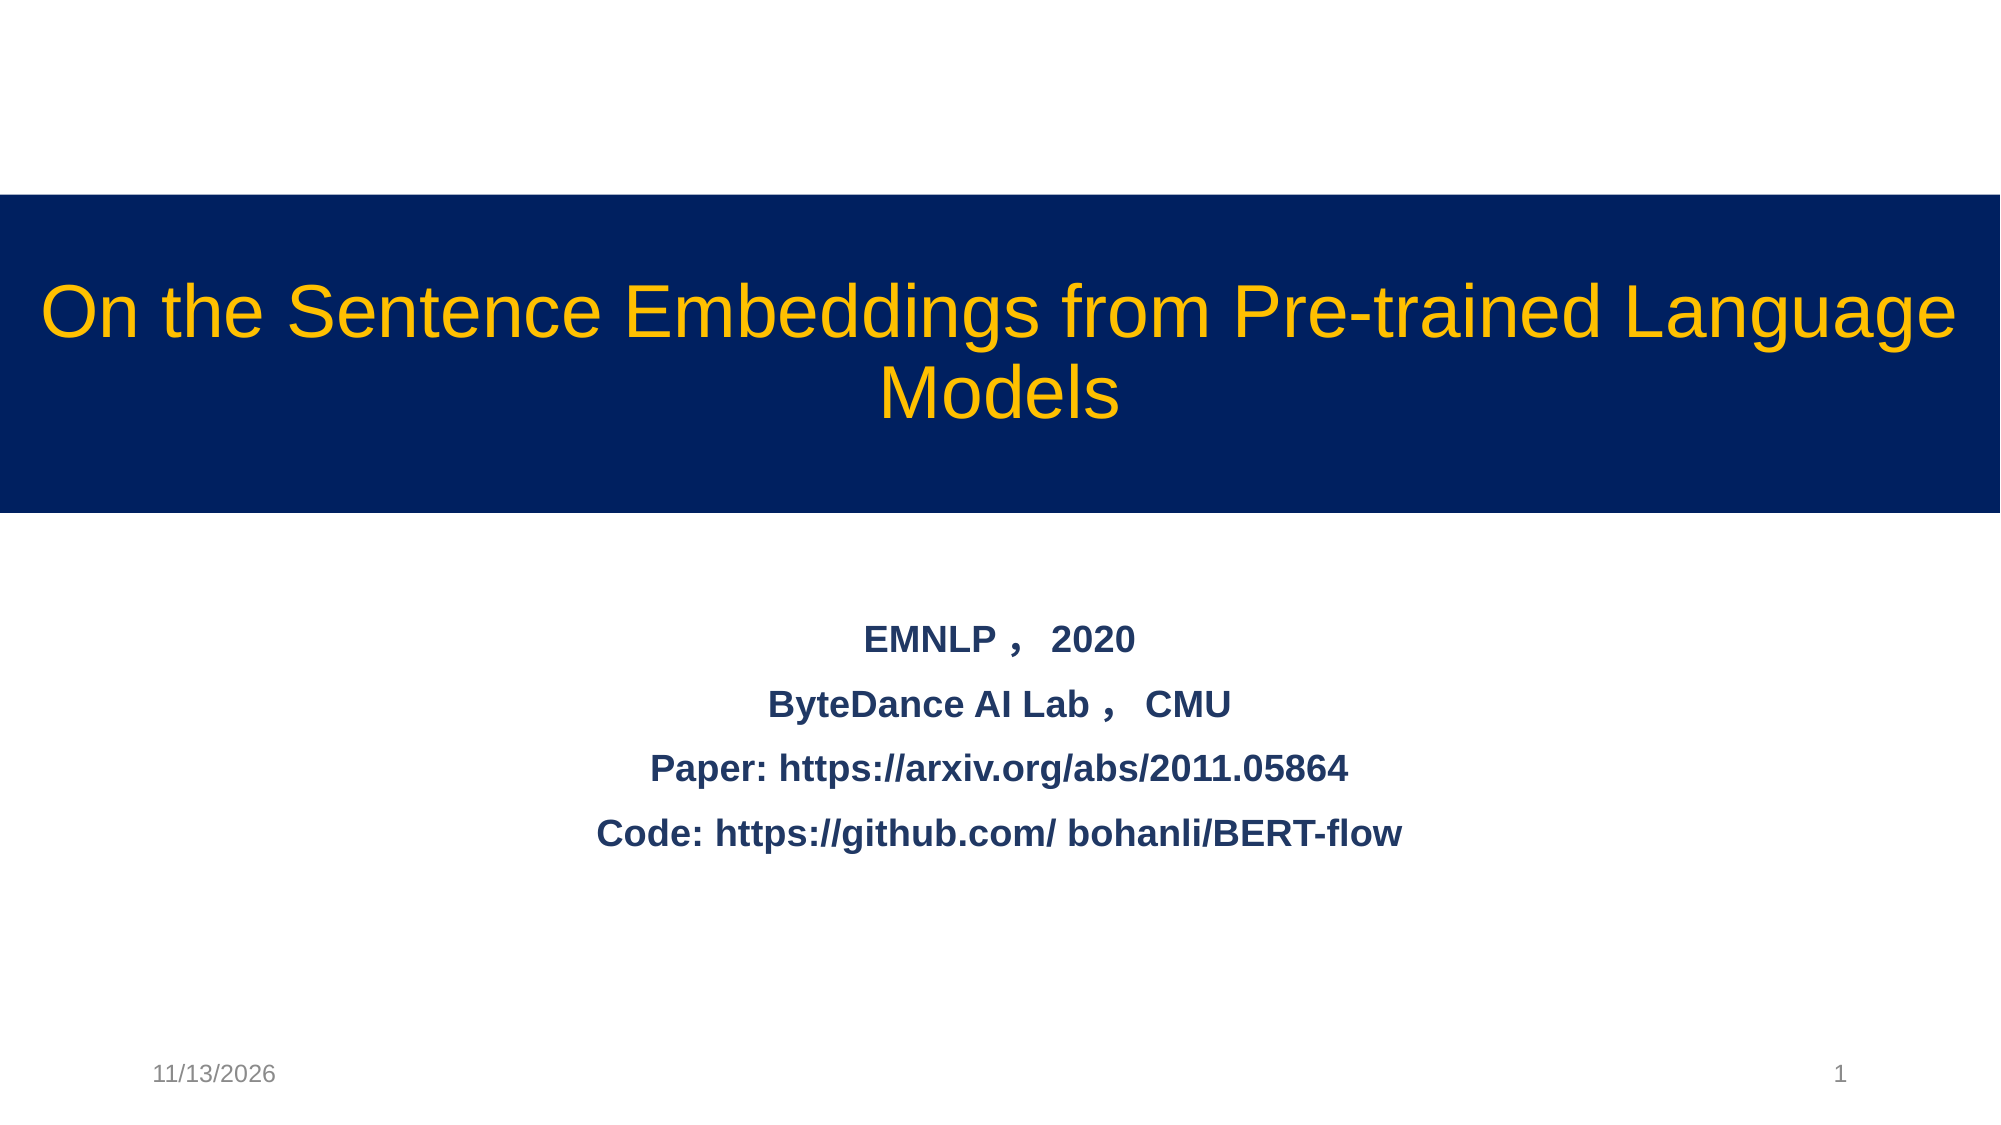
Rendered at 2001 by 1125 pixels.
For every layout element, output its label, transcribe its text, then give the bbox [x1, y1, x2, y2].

slide_number 1 [1412, 1042, 1863, 1103]
title On the Sentence Embeddings from Pre-trained Language Models [0, 194, 2000, 513]
subtitle EMNLP，2020 ByteDance AI Lab，CMU Paper: https://arxiv.org/abs/2011.05864 Code: https://github.com/ bohanli/BERT-flow [166, 533, 1834, 863]
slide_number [137, 1042, 588, 1103]
